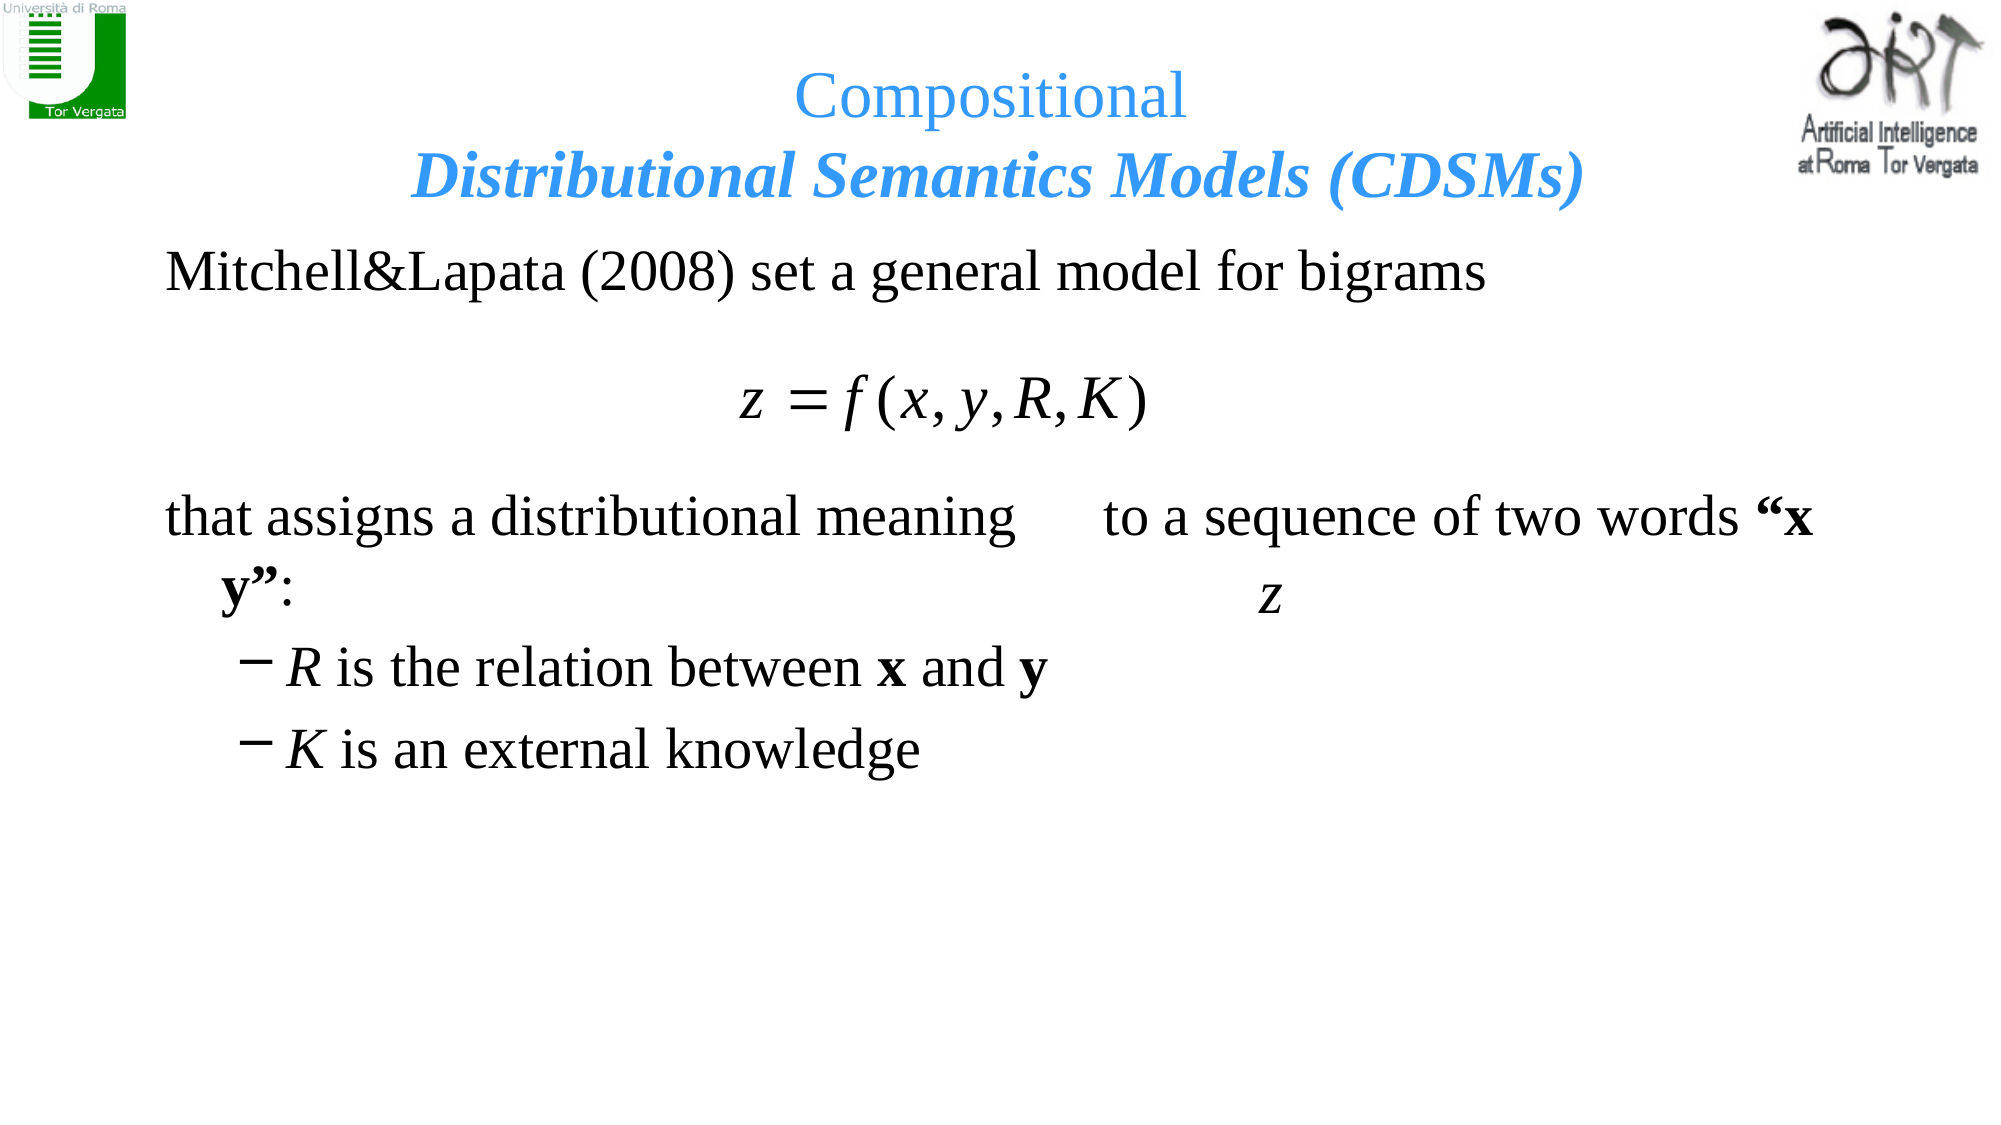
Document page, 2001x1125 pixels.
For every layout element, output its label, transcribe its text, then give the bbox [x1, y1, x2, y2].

picture [1779, 1, 2000, 184]
title Compositional Distributional Semantics Models (CDSMs) [149, 74, 1851, 188]
picture [2, 1, 126, 119]
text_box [728, 361, 1158, 445]
list Mitchell&Lapata (2008) set a general model for bigrams that assigns a distributional meaning to a sequence of two words “x y”: R is the relation between x and y K is an external knowledge [149, 224, 1851, 1001]
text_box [1247, 557, 1300, 625]
